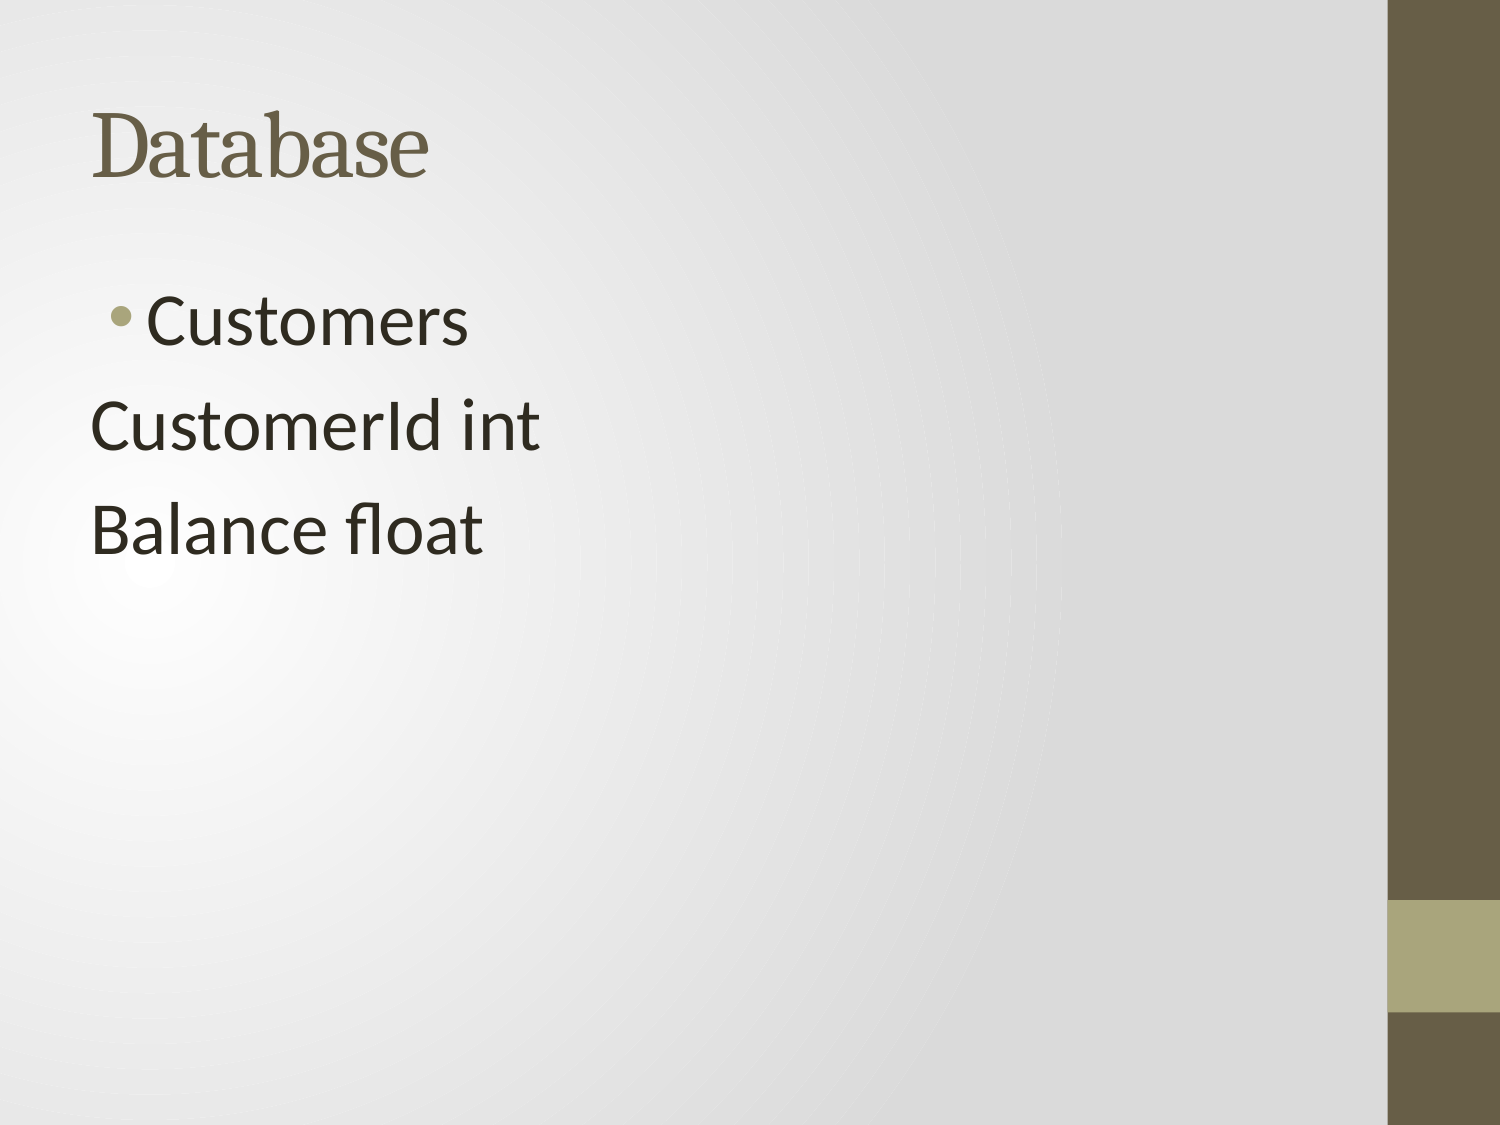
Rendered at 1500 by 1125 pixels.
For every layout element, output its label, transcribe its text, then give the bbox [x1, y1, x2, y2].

title Database [75, 45, 1325, 233]
list Customers CustomerId int Balance float [75, 262, 1325, 1050]
